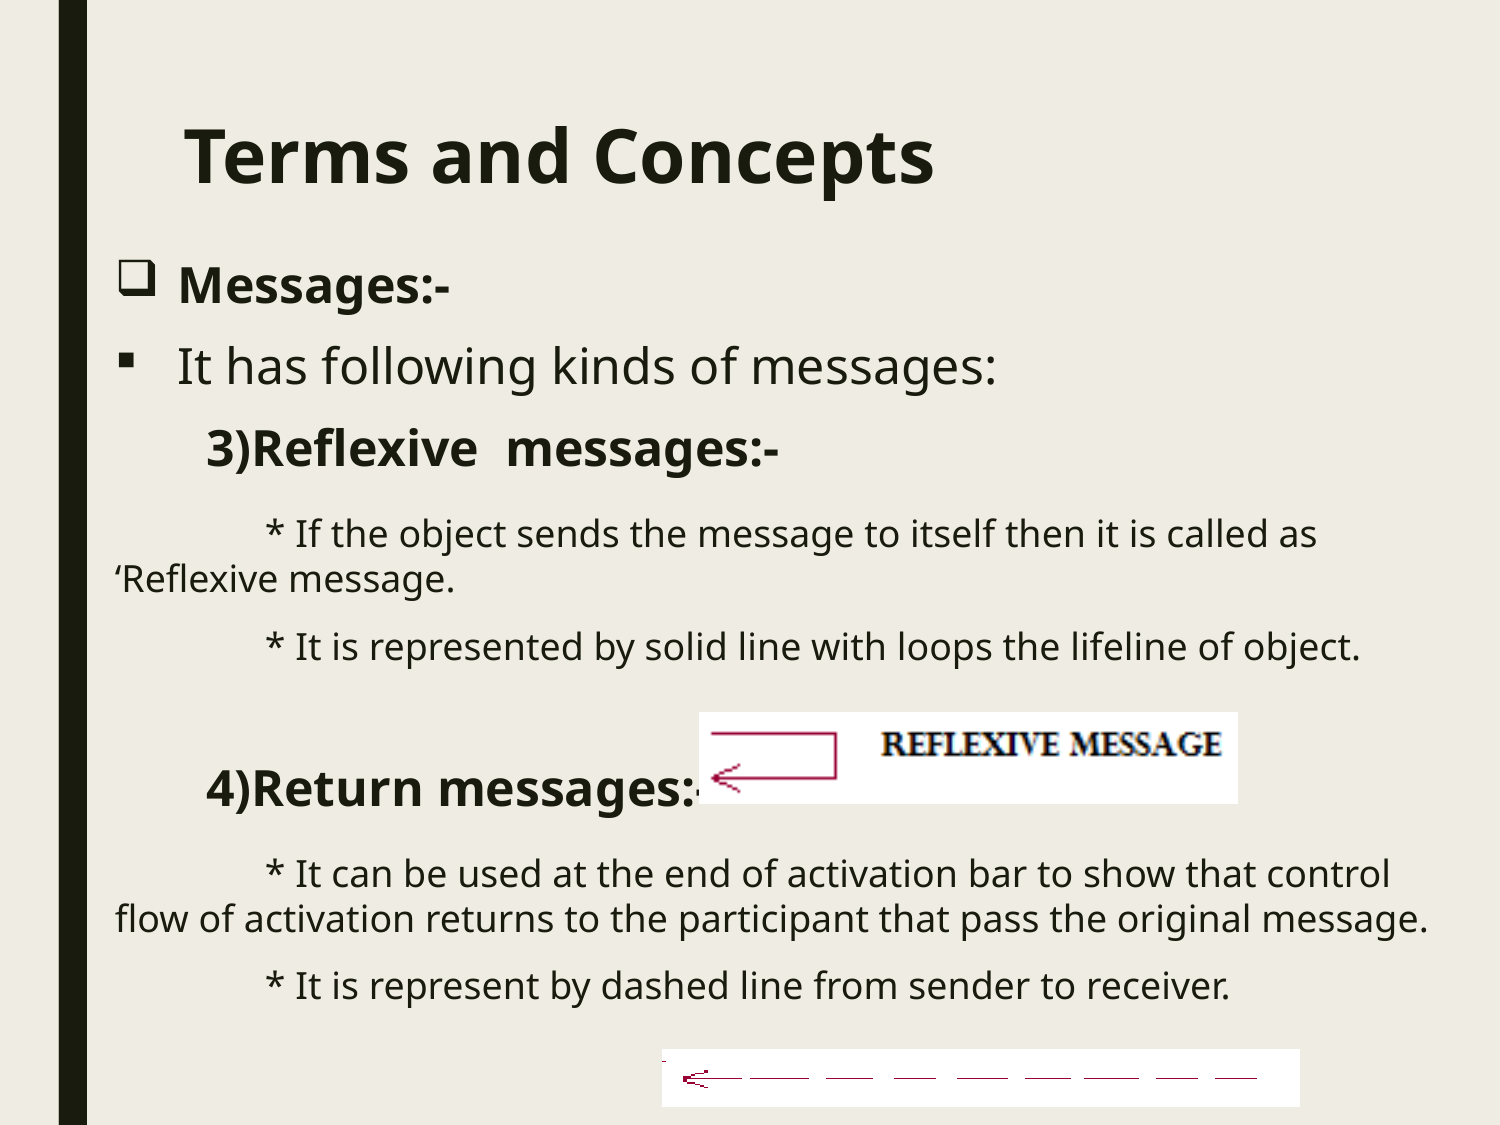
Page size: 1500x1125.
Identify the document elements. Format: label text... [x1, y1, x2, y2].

picture [699, 712, 1238, 804]
list Messages:- It has following kinds of messages: 3)Reflexive messages:- * If the object sends the message to itself then it is called as ‘Reflexive message. * It is represented by solid line with loops the lifeline of object. 4)Return messages:- * It can be used at the end of activation bar to show that control flow of activation returns to the participant that pass the original message. * It is represent by dashed line from sender to receiver. [99, 250, 1488, 888]
title Terms and Concepts [168, 112, 1351, 250]
picture [662, 1049, 1300, 1107]
